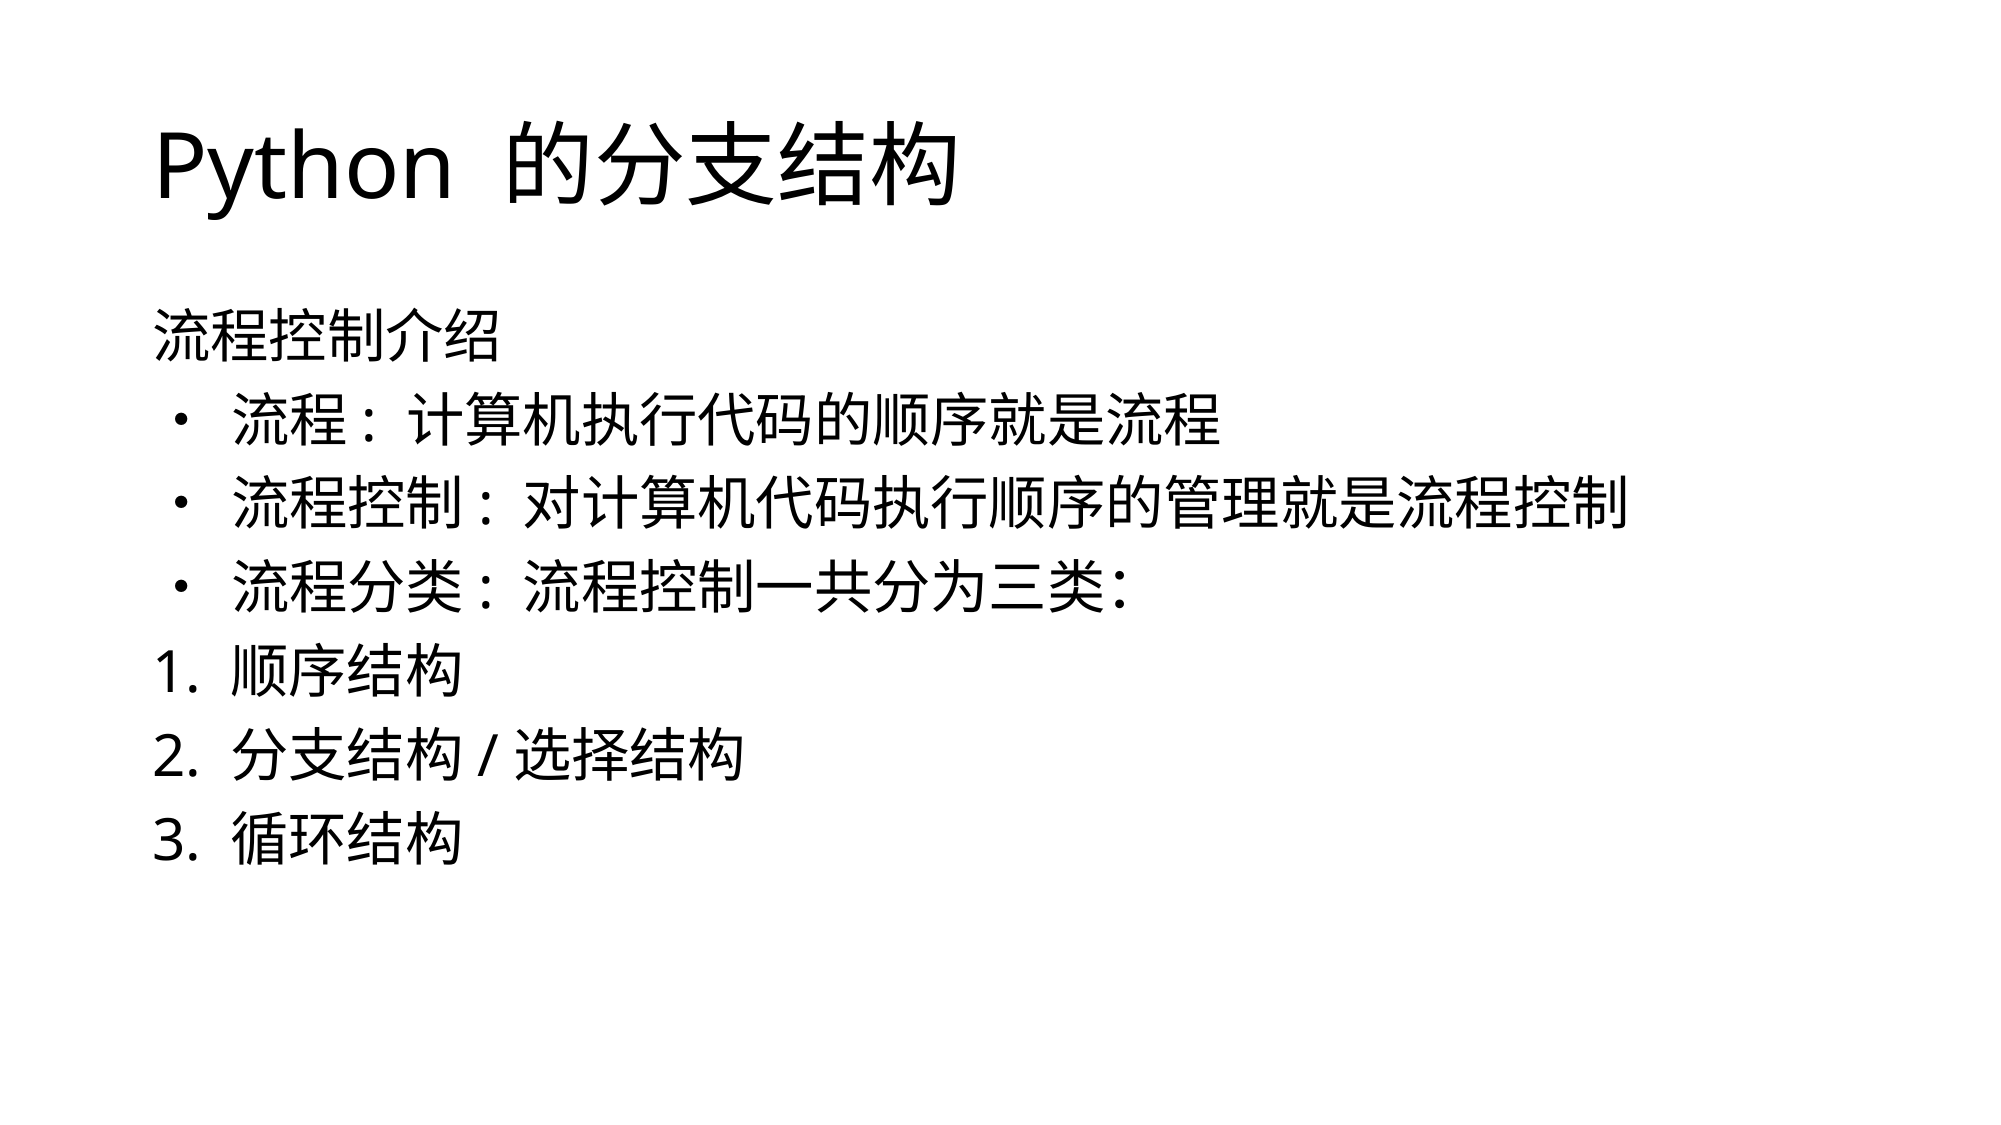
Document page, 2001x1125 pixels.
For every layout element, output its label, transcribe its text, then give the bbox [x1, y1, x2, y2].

list 流程控制介绍 • 流程: 计算机执行代码的顺序就是流程 • 流程控制: 对计算机代码执行顺序的管理就是流程控制 • 流程分类: 流程控制一共分为三类： 1. 顺序结构 2. 分支结构/选择结构 3. 循环结构 [137, 299, 1863, 1014]
title Python 的分支结构 [137, 59, 1863, 278]
